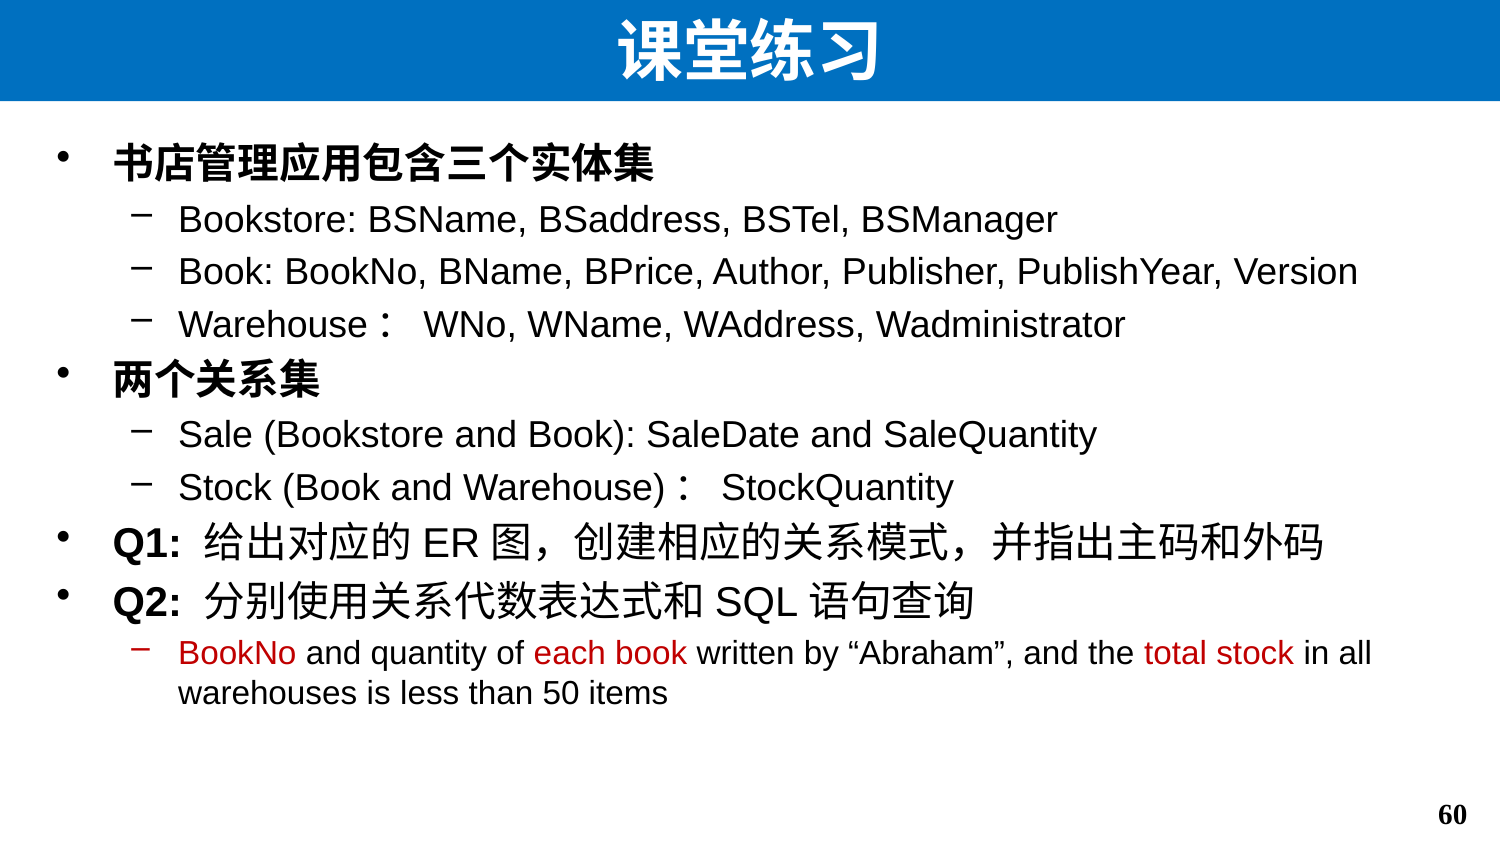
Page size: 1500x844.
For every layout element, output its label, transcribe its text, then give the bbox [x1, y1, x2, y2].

list 书店管理应用包含三个实体集 Bookstore: BSName, BSaddress, BSTel, BSManager Book: BookNo, BName, BPrice, Author, Publisher, PublishYear, Version Warehouse：WNo, WName, WAddress, Wadministrator 两个关系集 Sale (Bookstore and Book): SaleDate and SaleQuantity Stock (Book and Warehouse)：StockQuantity Q1: 给出对应的ER图，创建相应的关系模式，并指出主码和外码 Q2: 分别使用关系代数表达式和SQL语句查询 BookNo and quantity of each book written by “Abraham”, and the total stock in all warehouses is less than 50 items [41, 129, 1447, 754]
title 课堂练习 [0, 0, 1500, 102]
